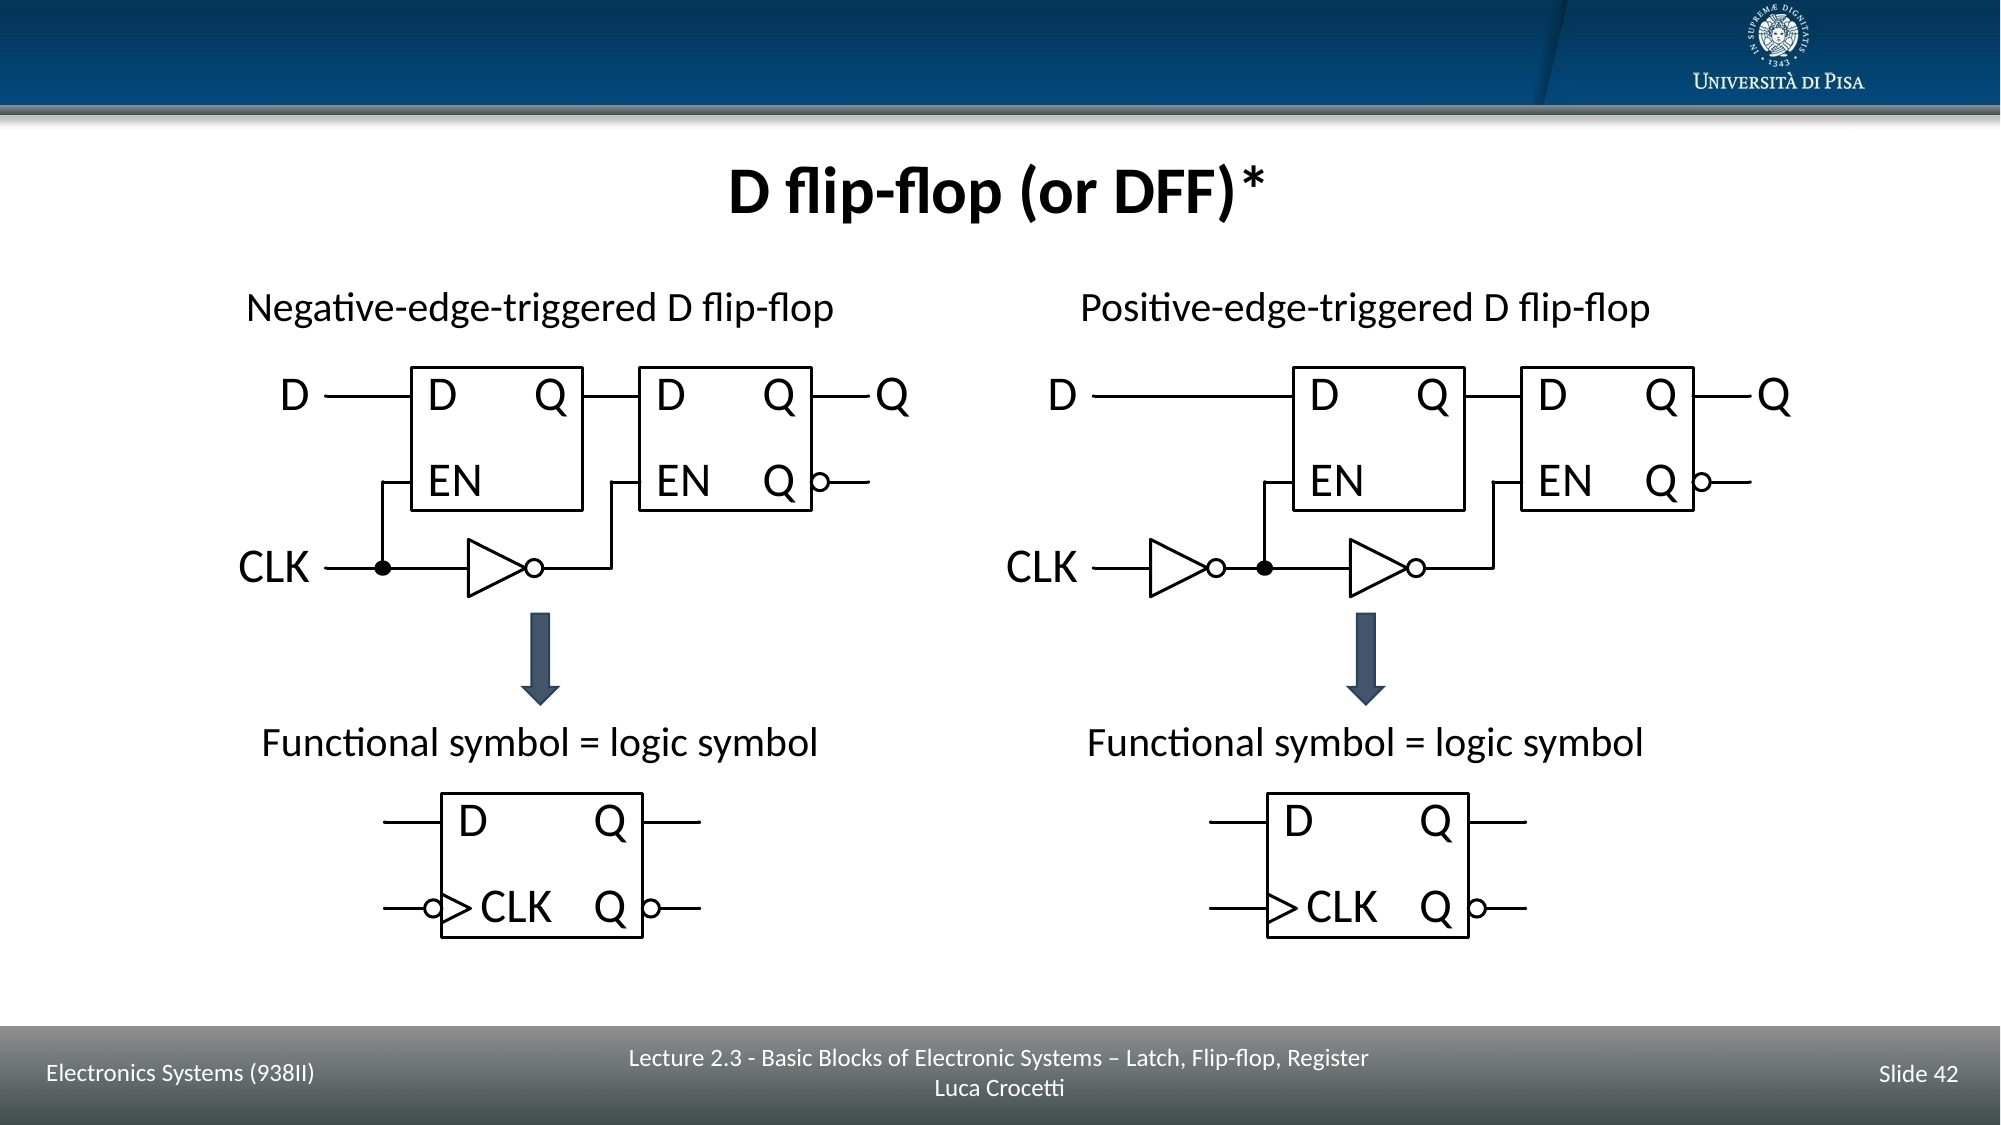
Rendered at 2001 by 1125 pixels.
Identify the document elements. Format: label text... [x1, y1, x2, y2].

text_box Q [1756, 353, 1815, 428]
picture [0, 0, 2001, 1125]
text_box Functional symbol = logic symbol [1052, 707, 1680, 773]
title D flip-flop (or DFF)* [55, 138, 1945, 244]
text_box Negative-edge-triggered D flip-flop [226, 272, 854, 338]
text_box [1345, 623, 1387, 707]
text_box Functional symbol = logic symbol [226, 707, 854, 773]
text_box [520, 623, 561, 707]
text_box Positive-edge-triggered D flip-flop [1052, 272, 1680, 338]
text_box Q [873, 353, 934, 428]
